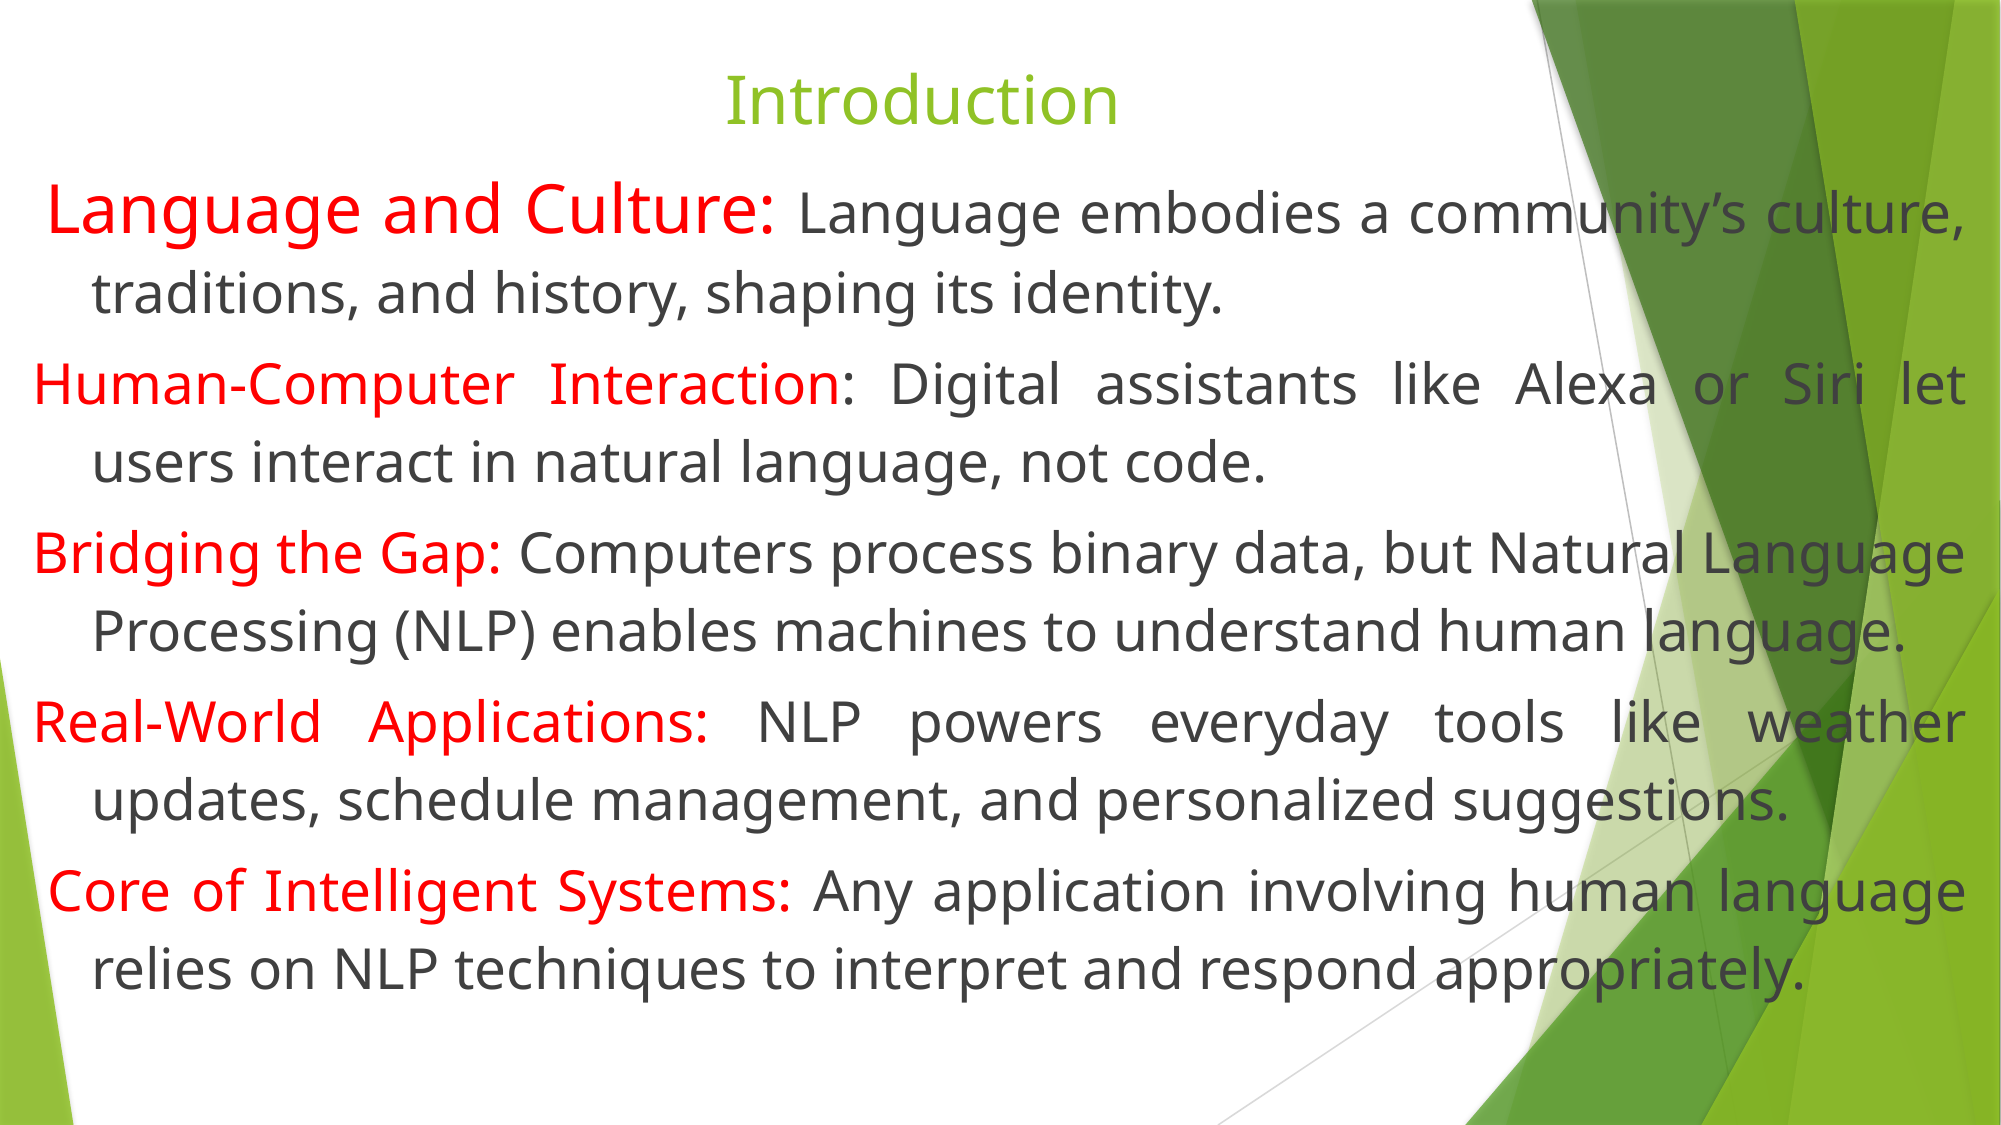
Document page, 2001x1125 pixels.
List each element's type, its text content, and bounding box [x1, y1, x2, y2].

list Language and Culture: Language embodies a community’s culture, traditions, and history, shaping its identity. Human-Computer Interaction: Digital assistants like Alexa or Siri let users interact in natural language, not code. Bridging the Gap: Computers process binary data, but Natural Language Processing (NLP) enables machines to understand human language. Real-World Applications: NLP powers everyday tools like weather updates, schedule management, and personalized suggestions. Core of Intelligent Systems: Any application involving human language relies on NLP techniques to interpret and respond appropriately. [17, 145, 1983, 1079]
title Introduction [69, 49, 1795, 145]
